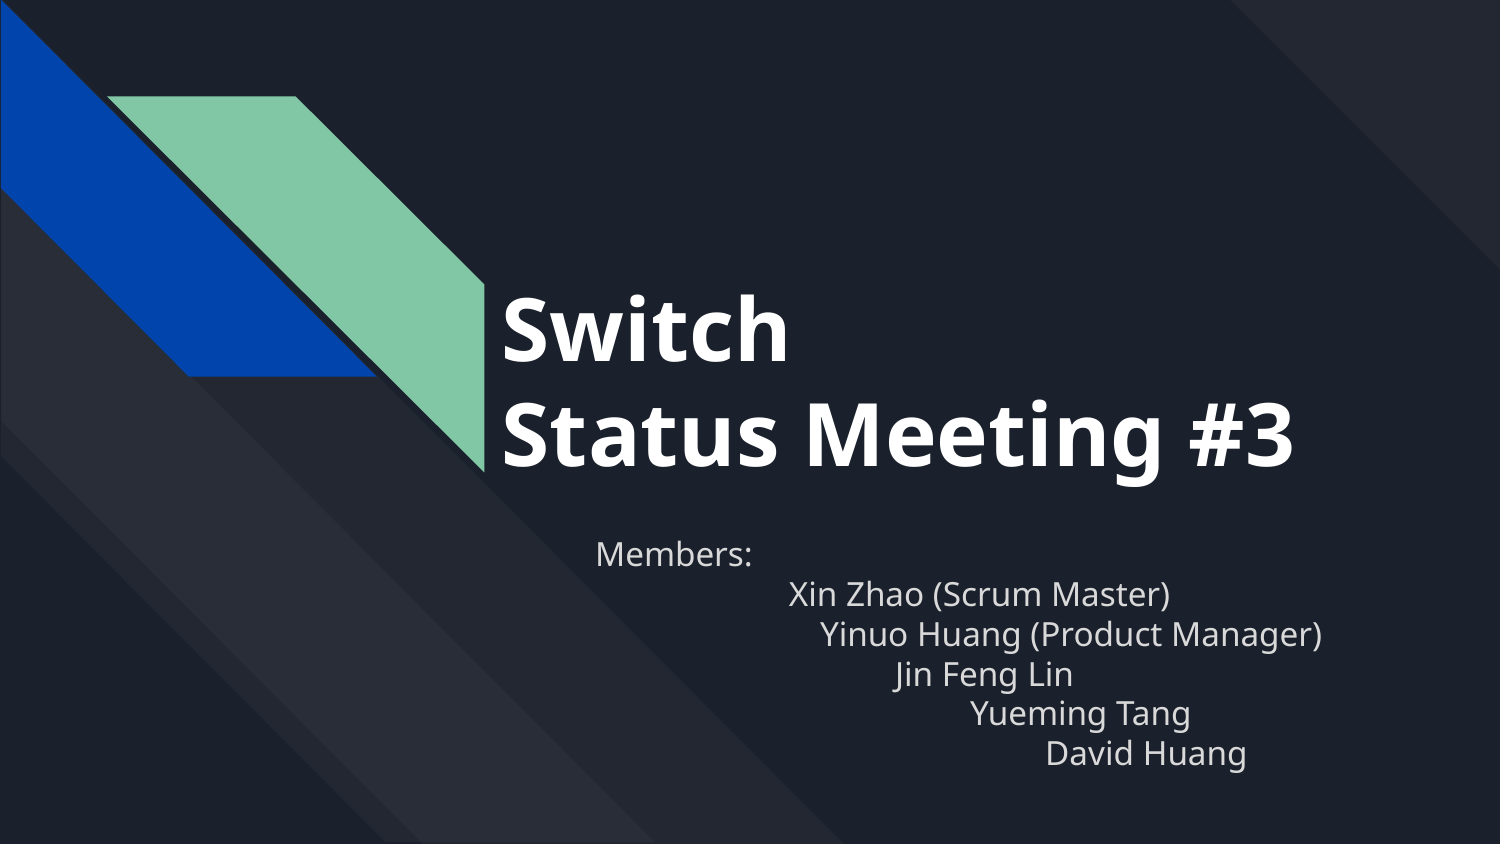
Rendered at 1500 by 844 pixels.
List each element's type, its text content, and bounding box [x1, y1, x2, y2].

title Switch Status Meeting #3 [486, 258, 1500, 518]
subtitle Members: Xin Zhao (Scrum Master) Yinuo Huang (Product Manager) Jin Feng Lin Yueming Tang David Huang [580, 517, 1461, 815]
